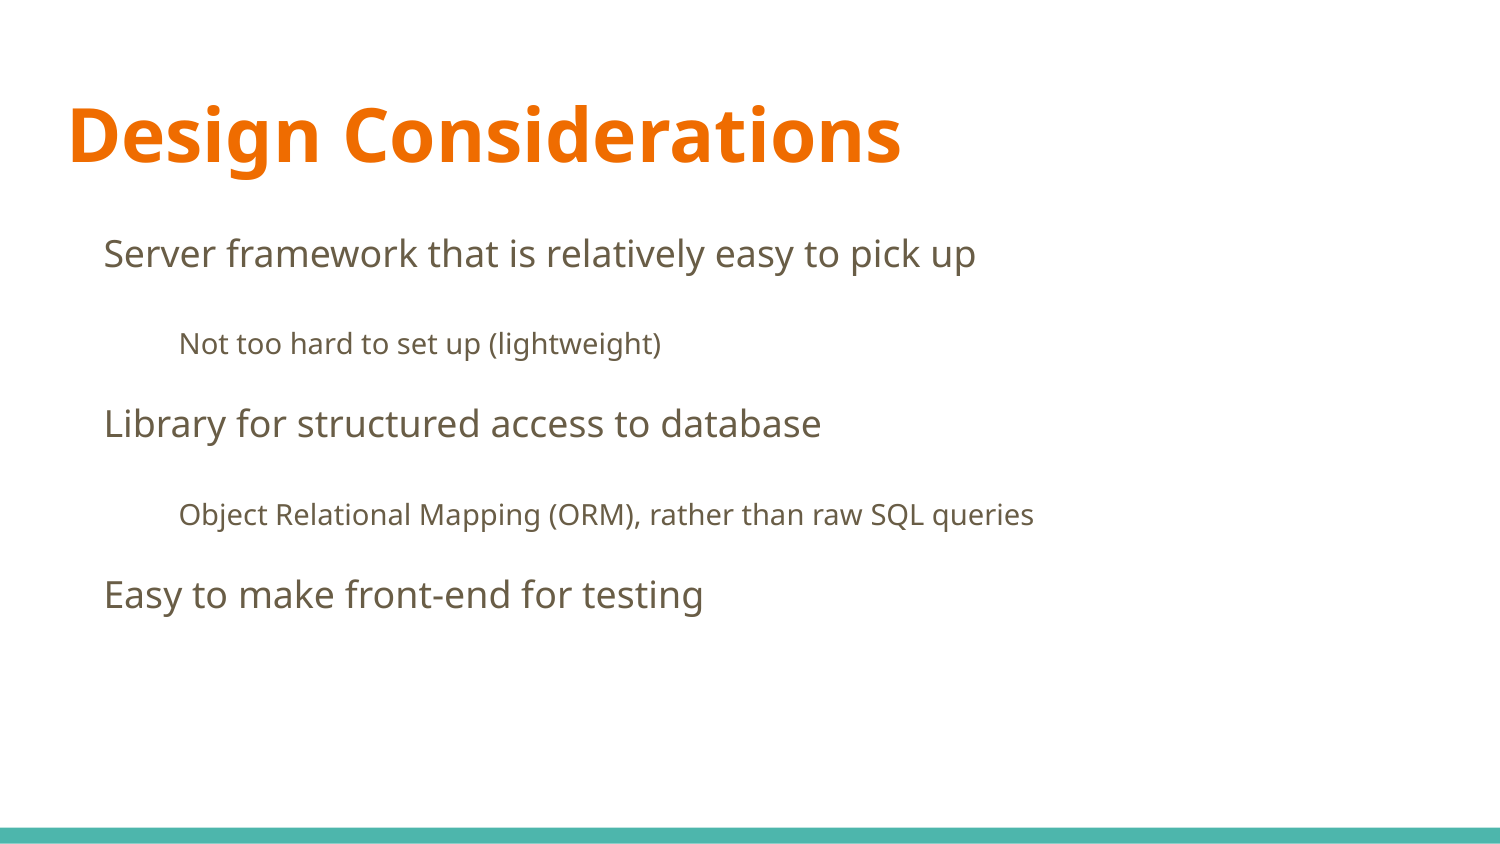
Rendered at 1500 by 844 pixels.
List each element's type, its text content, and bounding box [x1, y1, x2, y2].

title Design Considerations [51, 72, 1449, 189]
list Server framework that is relatively easy to pick up Not too hard to set up (lightweight) Library for structured access to database Object Relational Mapping (ORM), rather than raw SQL queries Easy to make front-end for testing [51, 207, 1449, 750]
